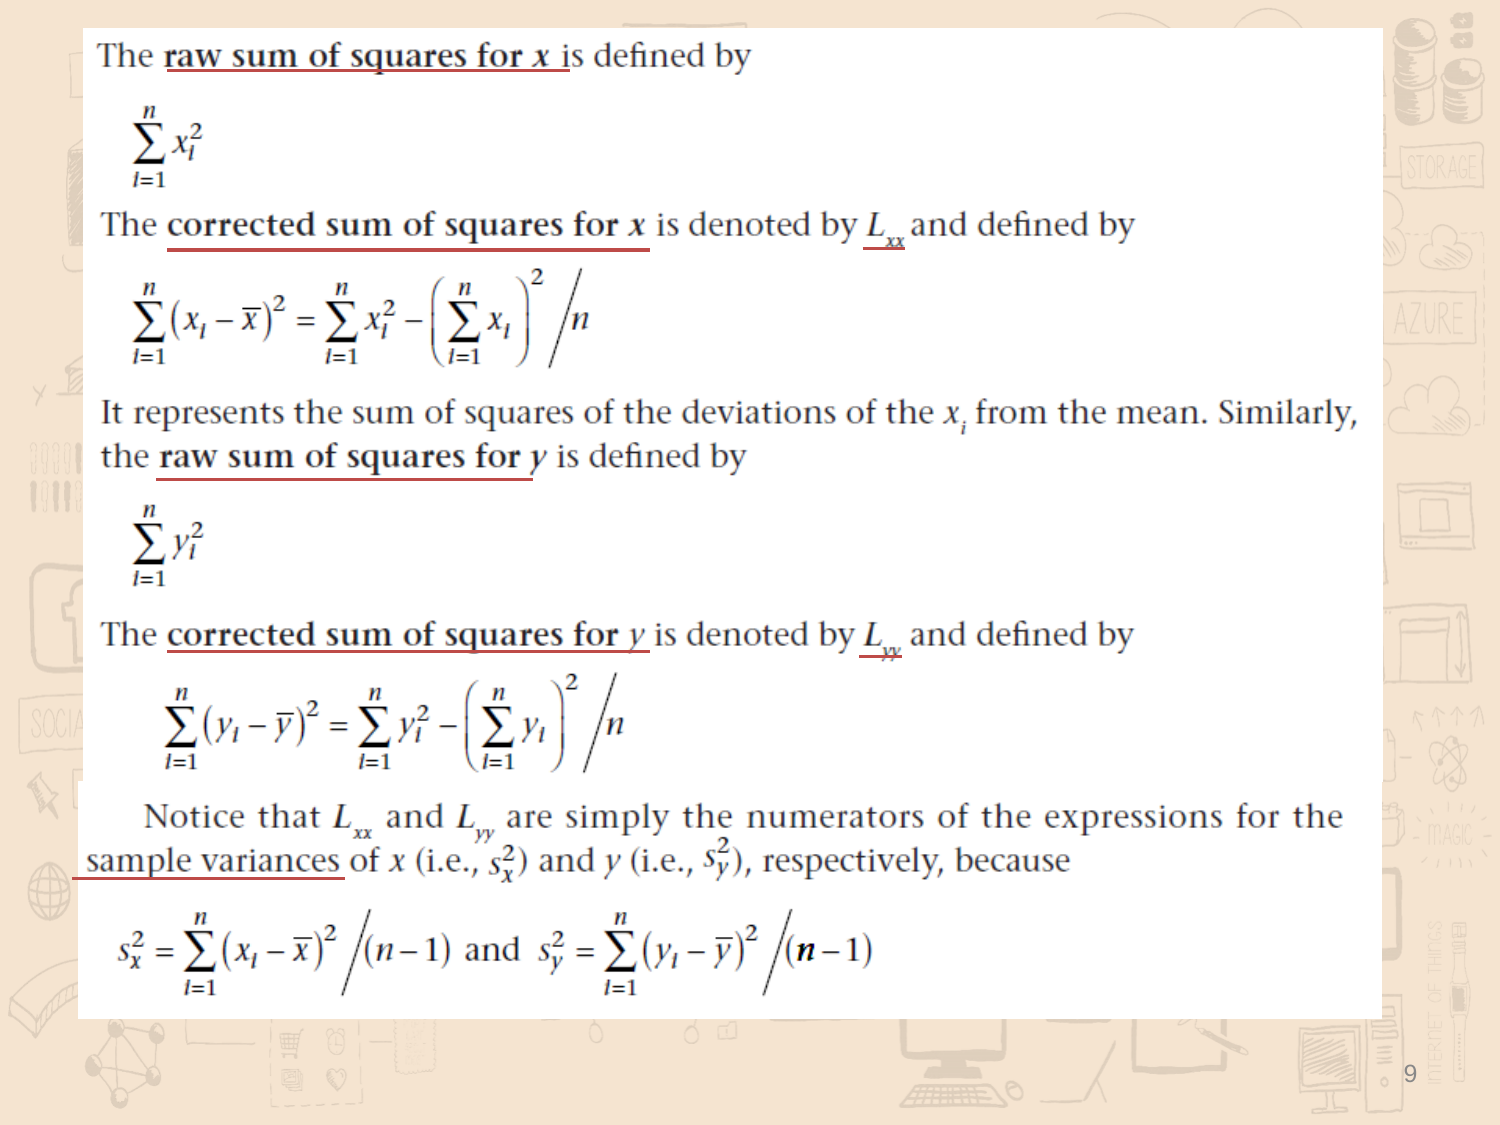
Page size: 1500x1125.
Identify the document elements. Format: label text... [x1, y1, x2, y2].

picture [0, 0, 1500, 1125]
slide_number 9 [1393, 1050, 1426, 1095]
